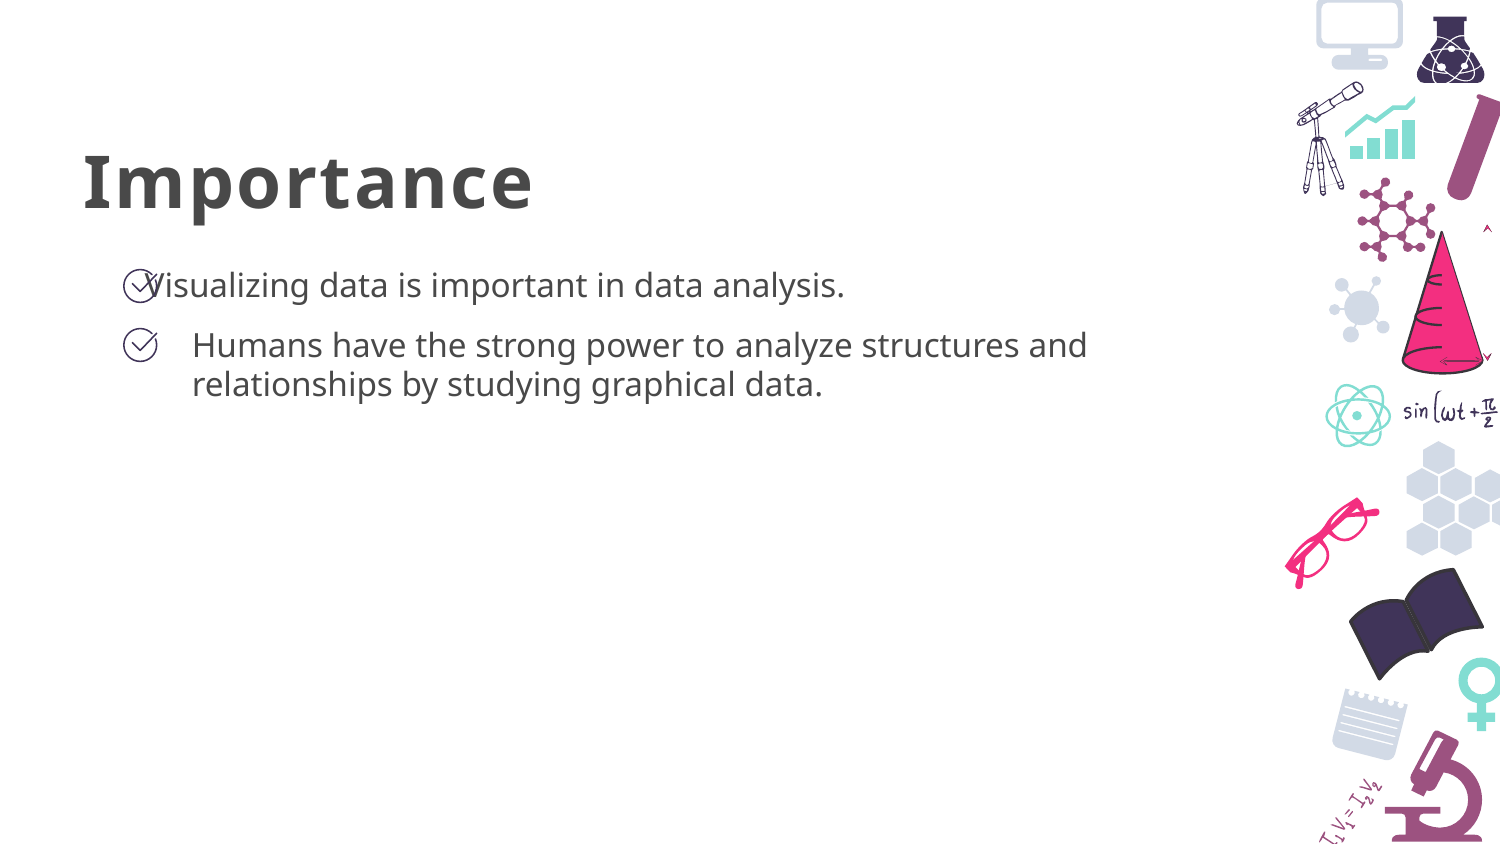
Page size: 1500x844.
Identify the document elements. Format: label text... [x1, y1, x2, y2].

text_box [123, 268, 158, 304]
text_box Visualizing data is important in data analysis. [129, 257, 871, 312]
text_box Importance [68, 128, 550, 231]
text_box [123, 327, 158, 363]
text_box Humans have the strong power to analyze structures and relationships by studying graphical data. [177, 316, 1233, 411]
